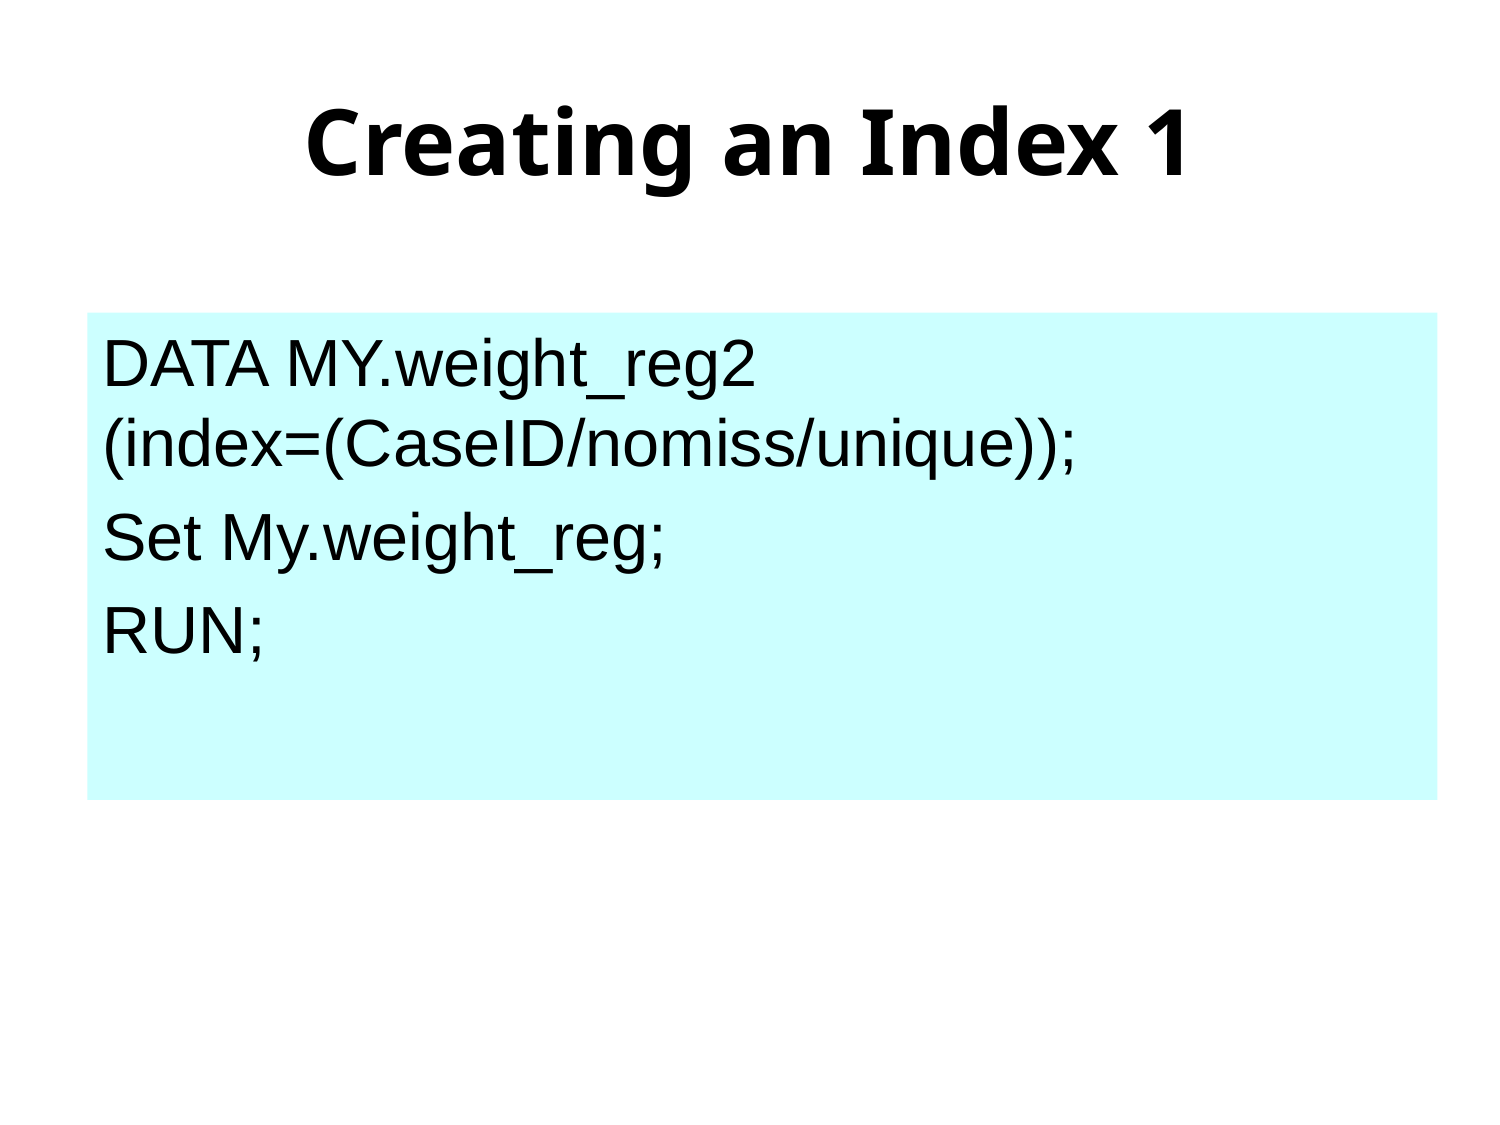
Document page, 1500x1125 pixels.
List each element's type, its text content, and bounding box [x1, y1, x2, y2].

text_box DATA MY.weight_reg2 (index=(CaseID/nomiss/unique)); Set My.weight_reg; RUN; [87, 312, 1438, 800]
title Creating an Index 1 [74, 44, 1426, 233]
